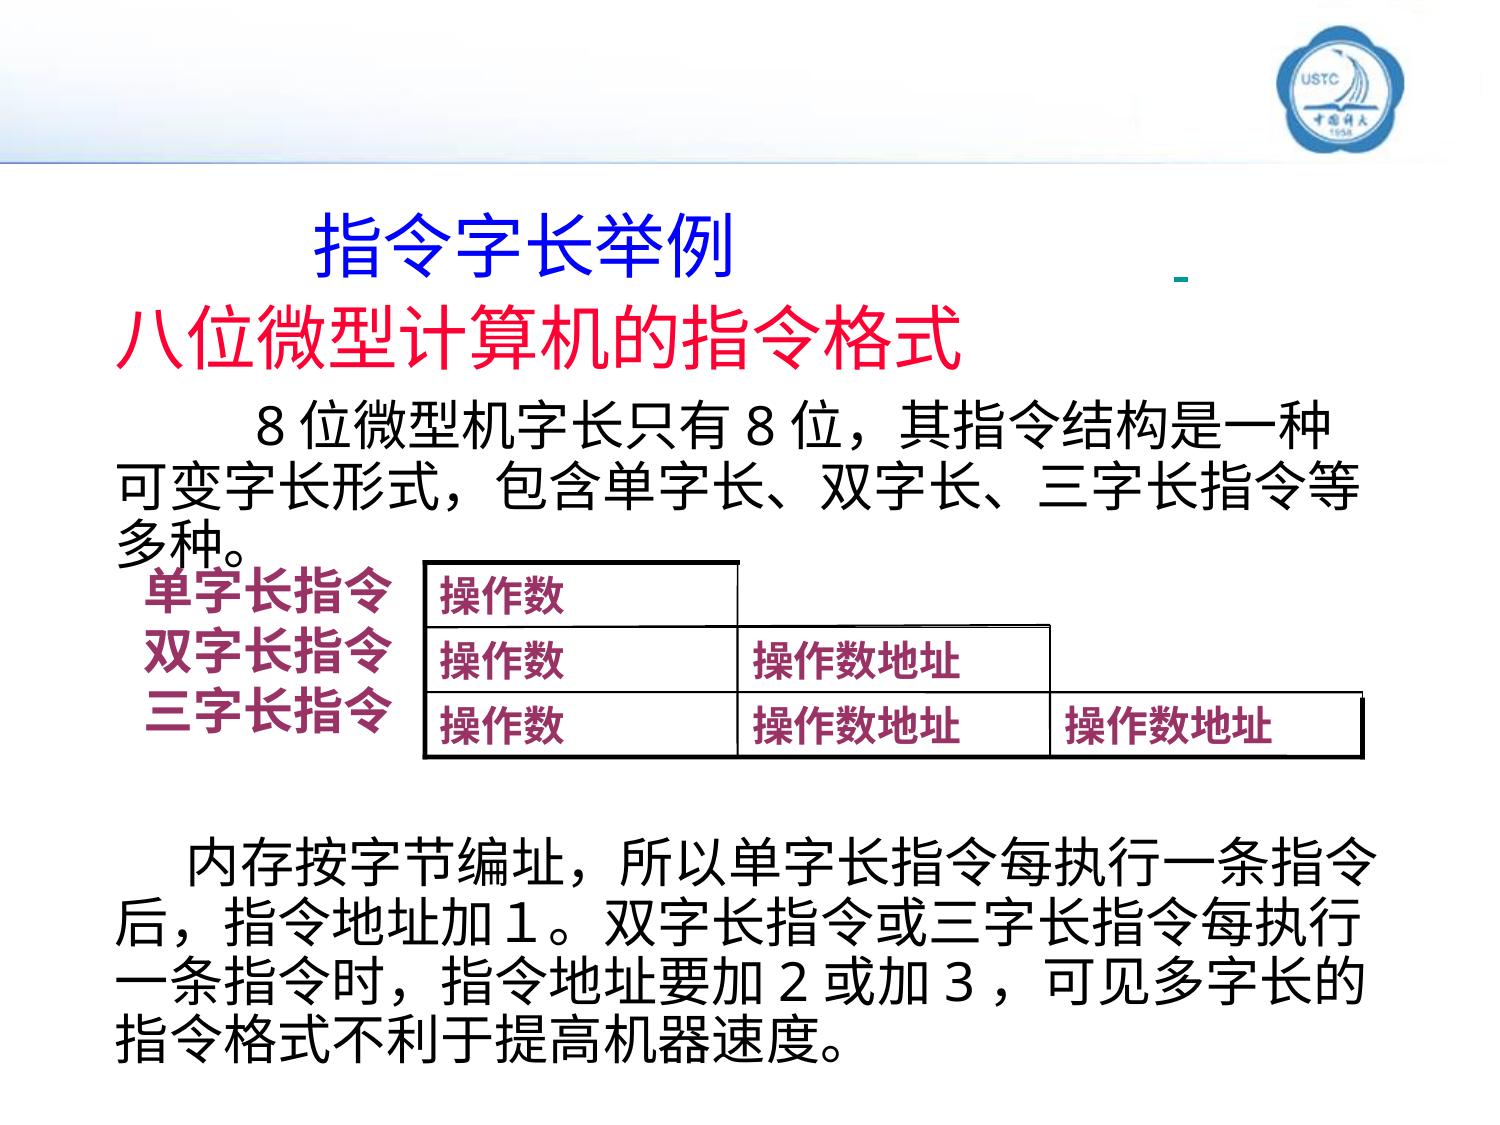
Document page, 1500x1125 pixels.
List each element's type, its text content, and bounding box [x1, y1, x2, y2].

list 指令字长举例 八位微型计算机的指令格式 8位微型机字长只有8位，其指令结构是一种可变字长形式，包含单字长、双字长、三字长指令等多种。 内存按字节编址，所以单字长指令每执行一条指令后，指令地址加１。双字长指令或三字长指令每执行一条指令时，指令地址要加2或加3，可见多字长的指令格式不利于提高机器速度。 [99, 200, 1400, 1038]
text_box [124, 549, 1363, 757]
picture [0, 0, 1500, 164]
